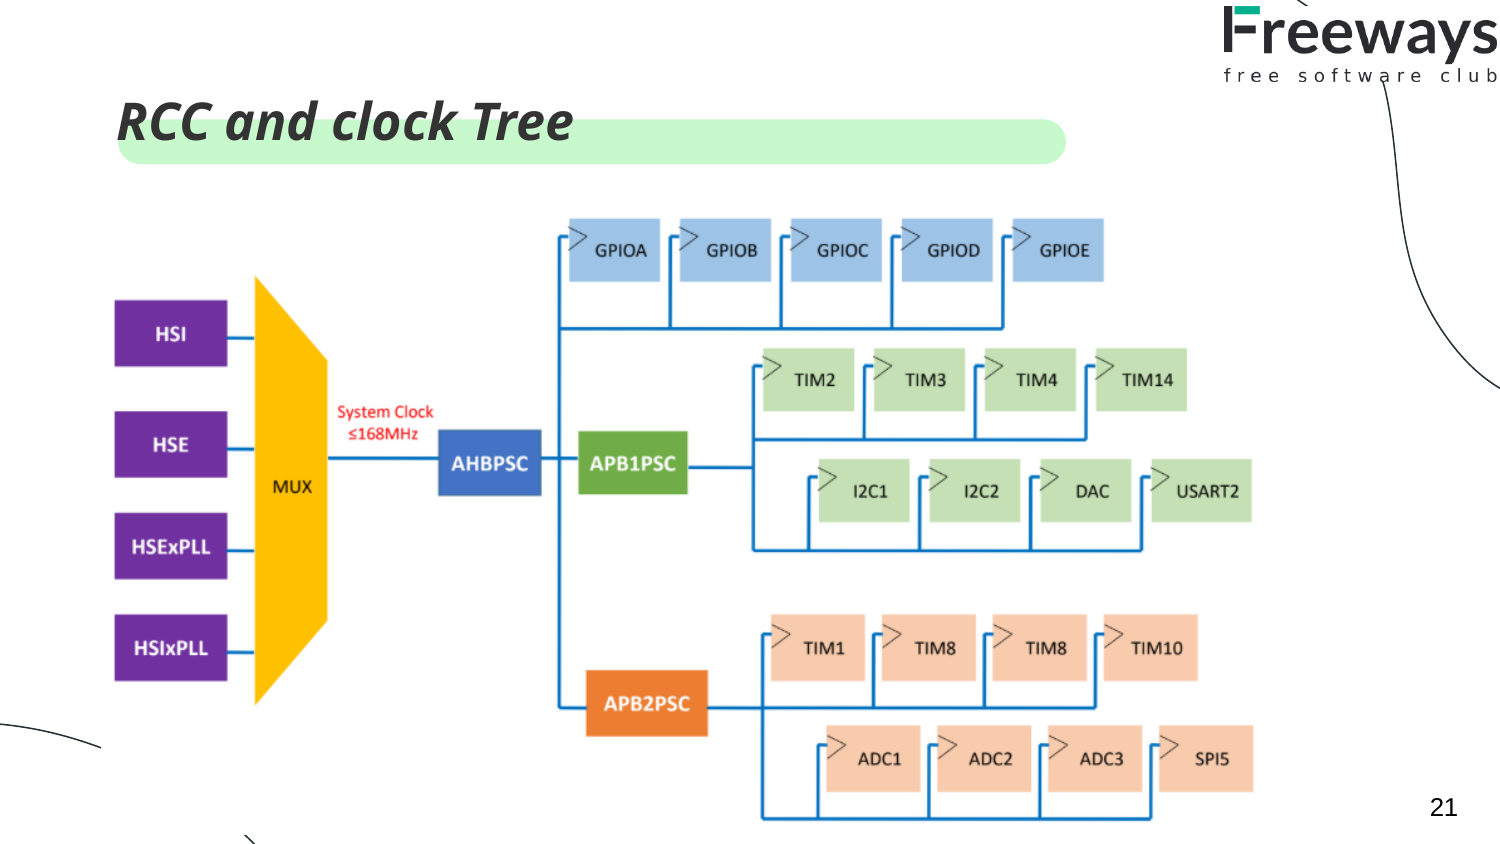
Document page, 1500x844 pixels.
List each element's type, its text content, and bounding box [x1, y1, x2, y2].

picture [101, 204, 1285, 835]
title RCC and clock Tree [101, 63, 1464, 165]
picture [1224, 5, 1497, 82]
slide_number ‹#› [1416, 777, 1497, 835]
